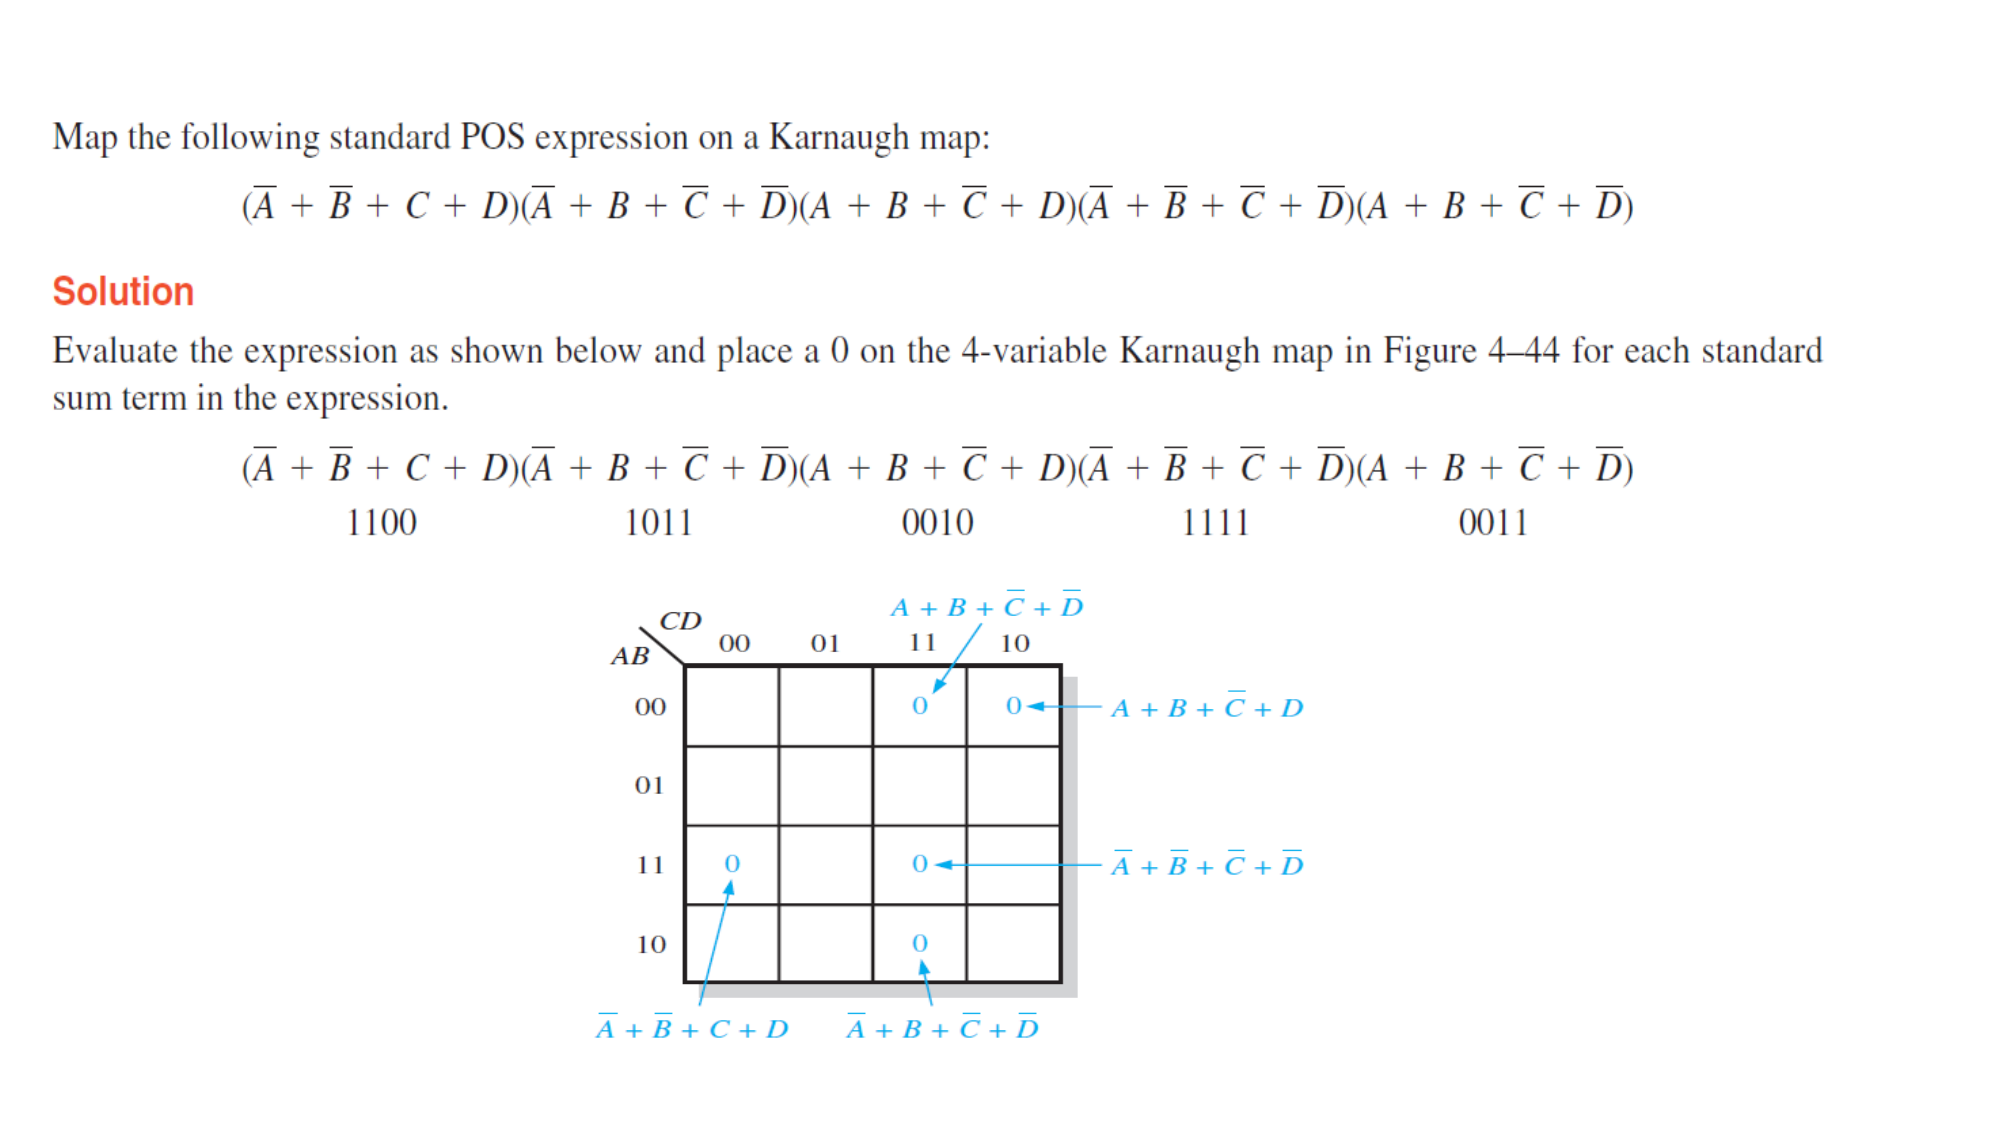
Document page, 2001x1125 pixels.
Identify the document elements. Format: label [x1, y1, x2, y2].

picture [38, 102, 1853, 1099]
